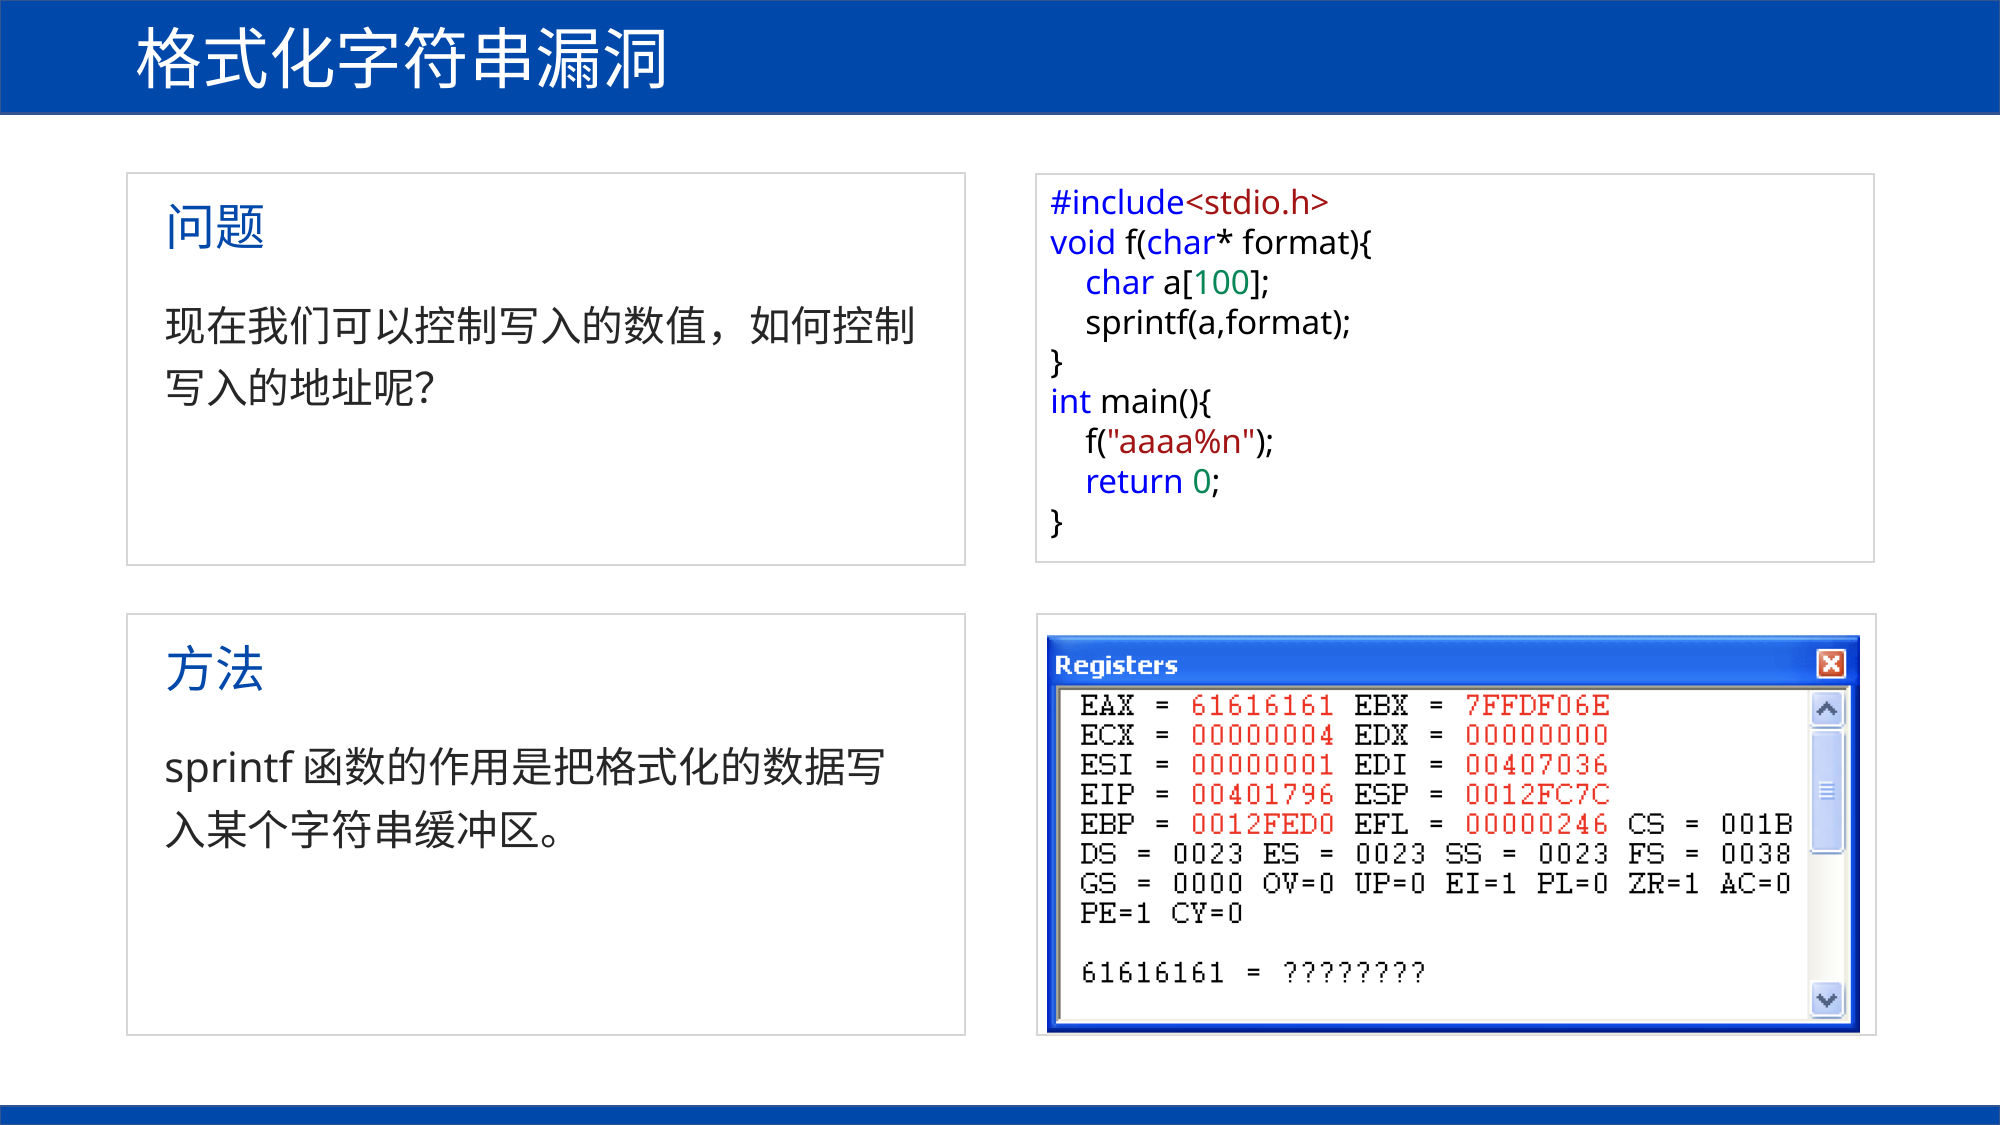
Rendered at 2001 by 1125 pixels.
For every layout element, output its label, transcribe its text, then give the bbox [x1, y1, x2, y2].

text_box [0, 1105, 2000, 1125]
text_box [1035, 173, 1875, 563]
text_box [126, 172, 966, 566]
text_box 格式化字符串漏洞 [0, 0, 2000, 115]
picture [1047, 633, 1860, 1035]
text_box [126, 613, 966, 1035]
text_box [1036, 613, 1877, 1036]
